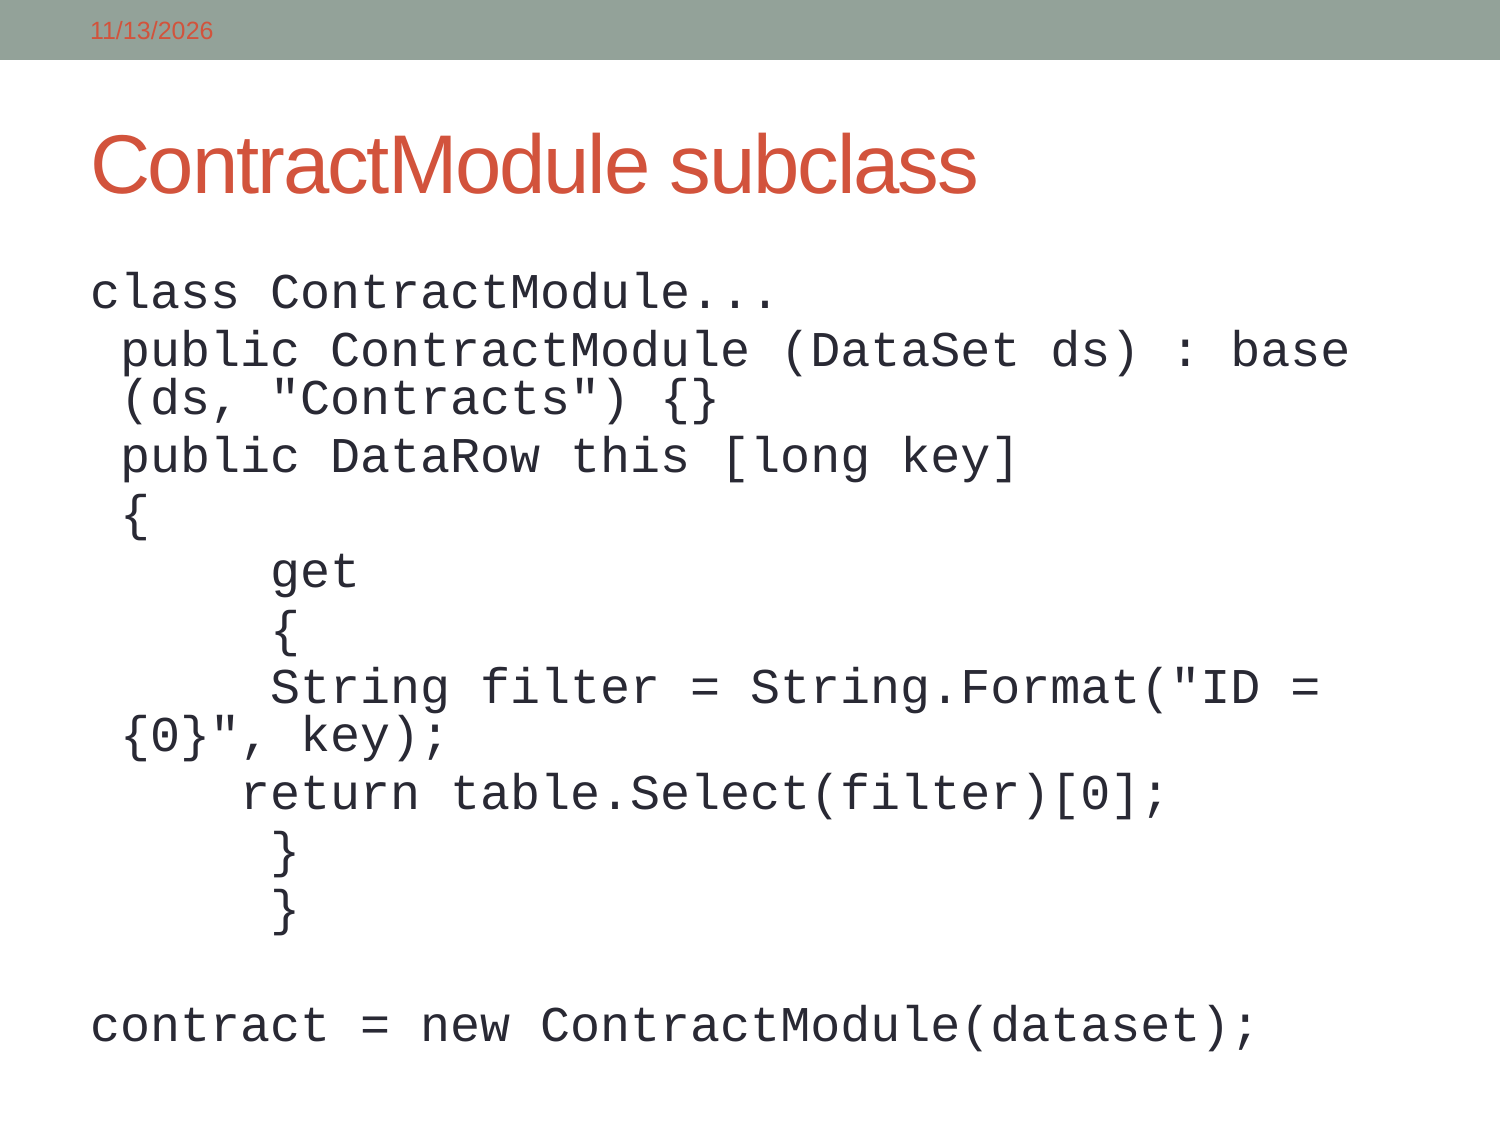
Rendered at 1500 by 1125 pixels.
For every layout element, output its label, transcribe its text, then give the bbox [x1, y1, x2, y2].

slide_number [75, 3, 550, 57]
list class ContractModule... public ContractModule (DataSet ds) : base (ds, "Contracts") {} public DataRow this [long key] { get { String filter = String.Format("ID = {0}", key); return table.Select(filter)[0]; } } contract = new ContractModule(dataset); [75, 262, 1500, 1062]
title ContractModule subclass [75, 78, 1425, 241]
